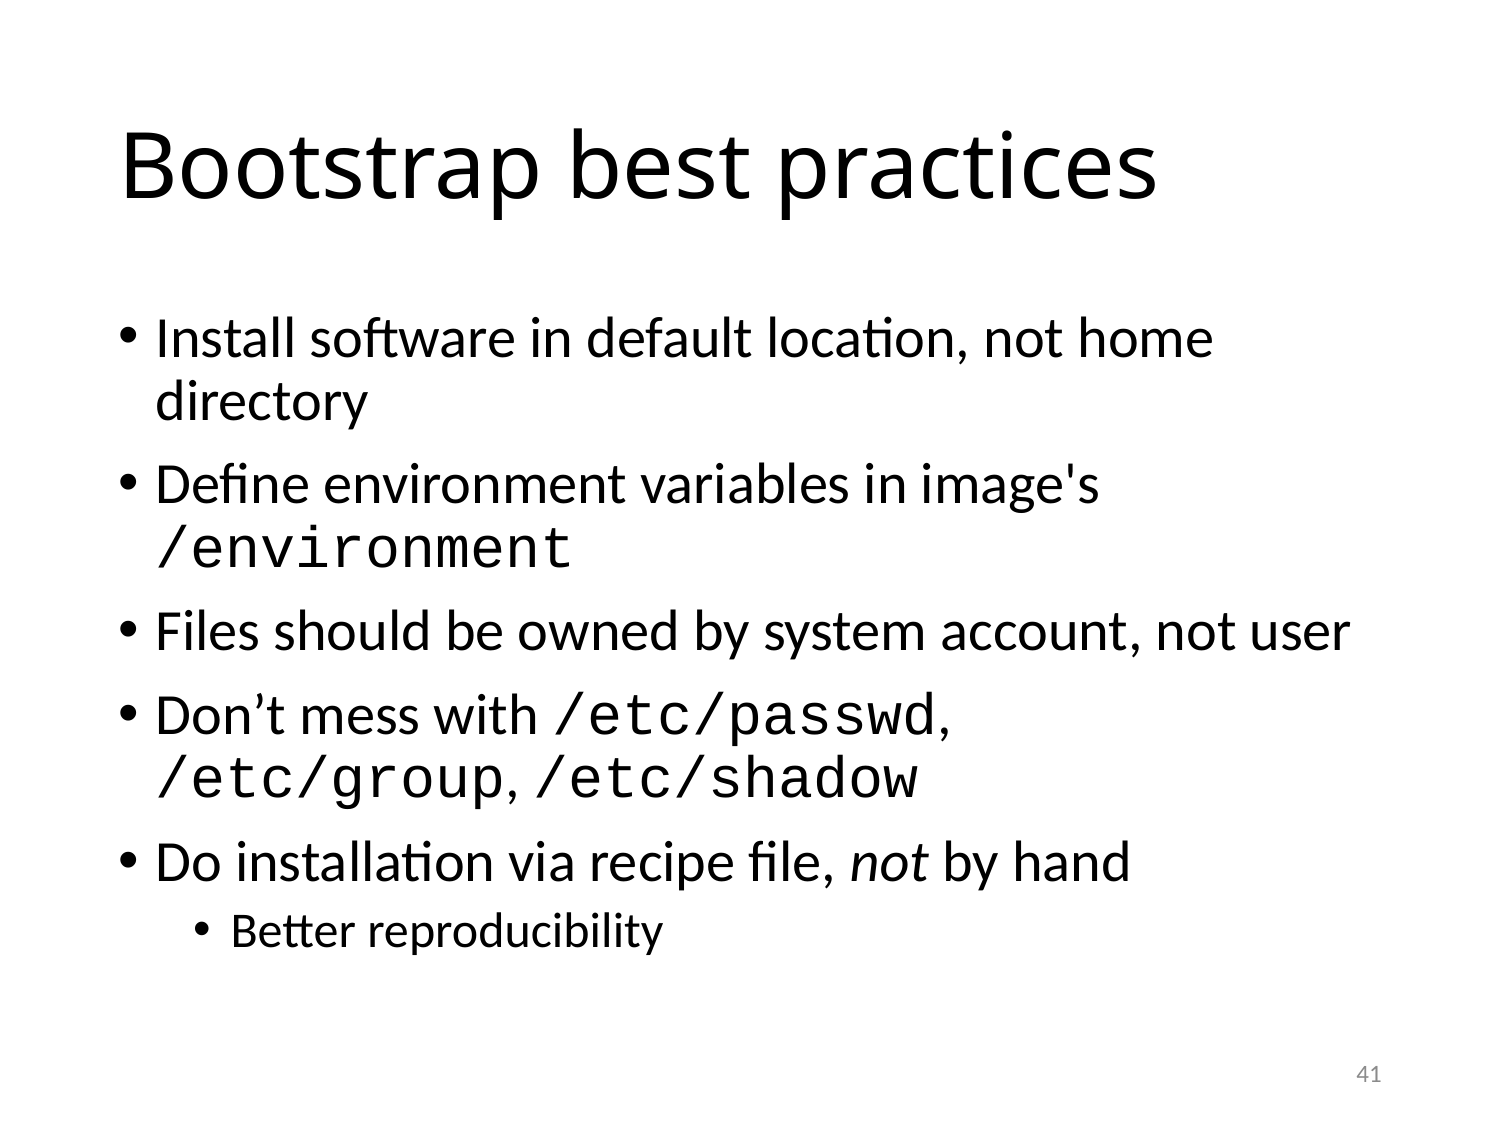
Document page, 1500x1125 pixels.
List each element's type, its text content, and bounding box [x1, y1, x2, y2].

slide_number 41 [1059, 1042, 1397, 1103]
title Bootstrap best practices [103, 59, 1397, 278]
list Install software in default location, not home directory Define environment variables in image's /environment Files should be owned by system account, not user Don’t mess with /etc/passwd, /etc/group, /etc/shadow Do installation via recipe file, not by hand Better reproducibility [103, 299, 1397, 1014]
